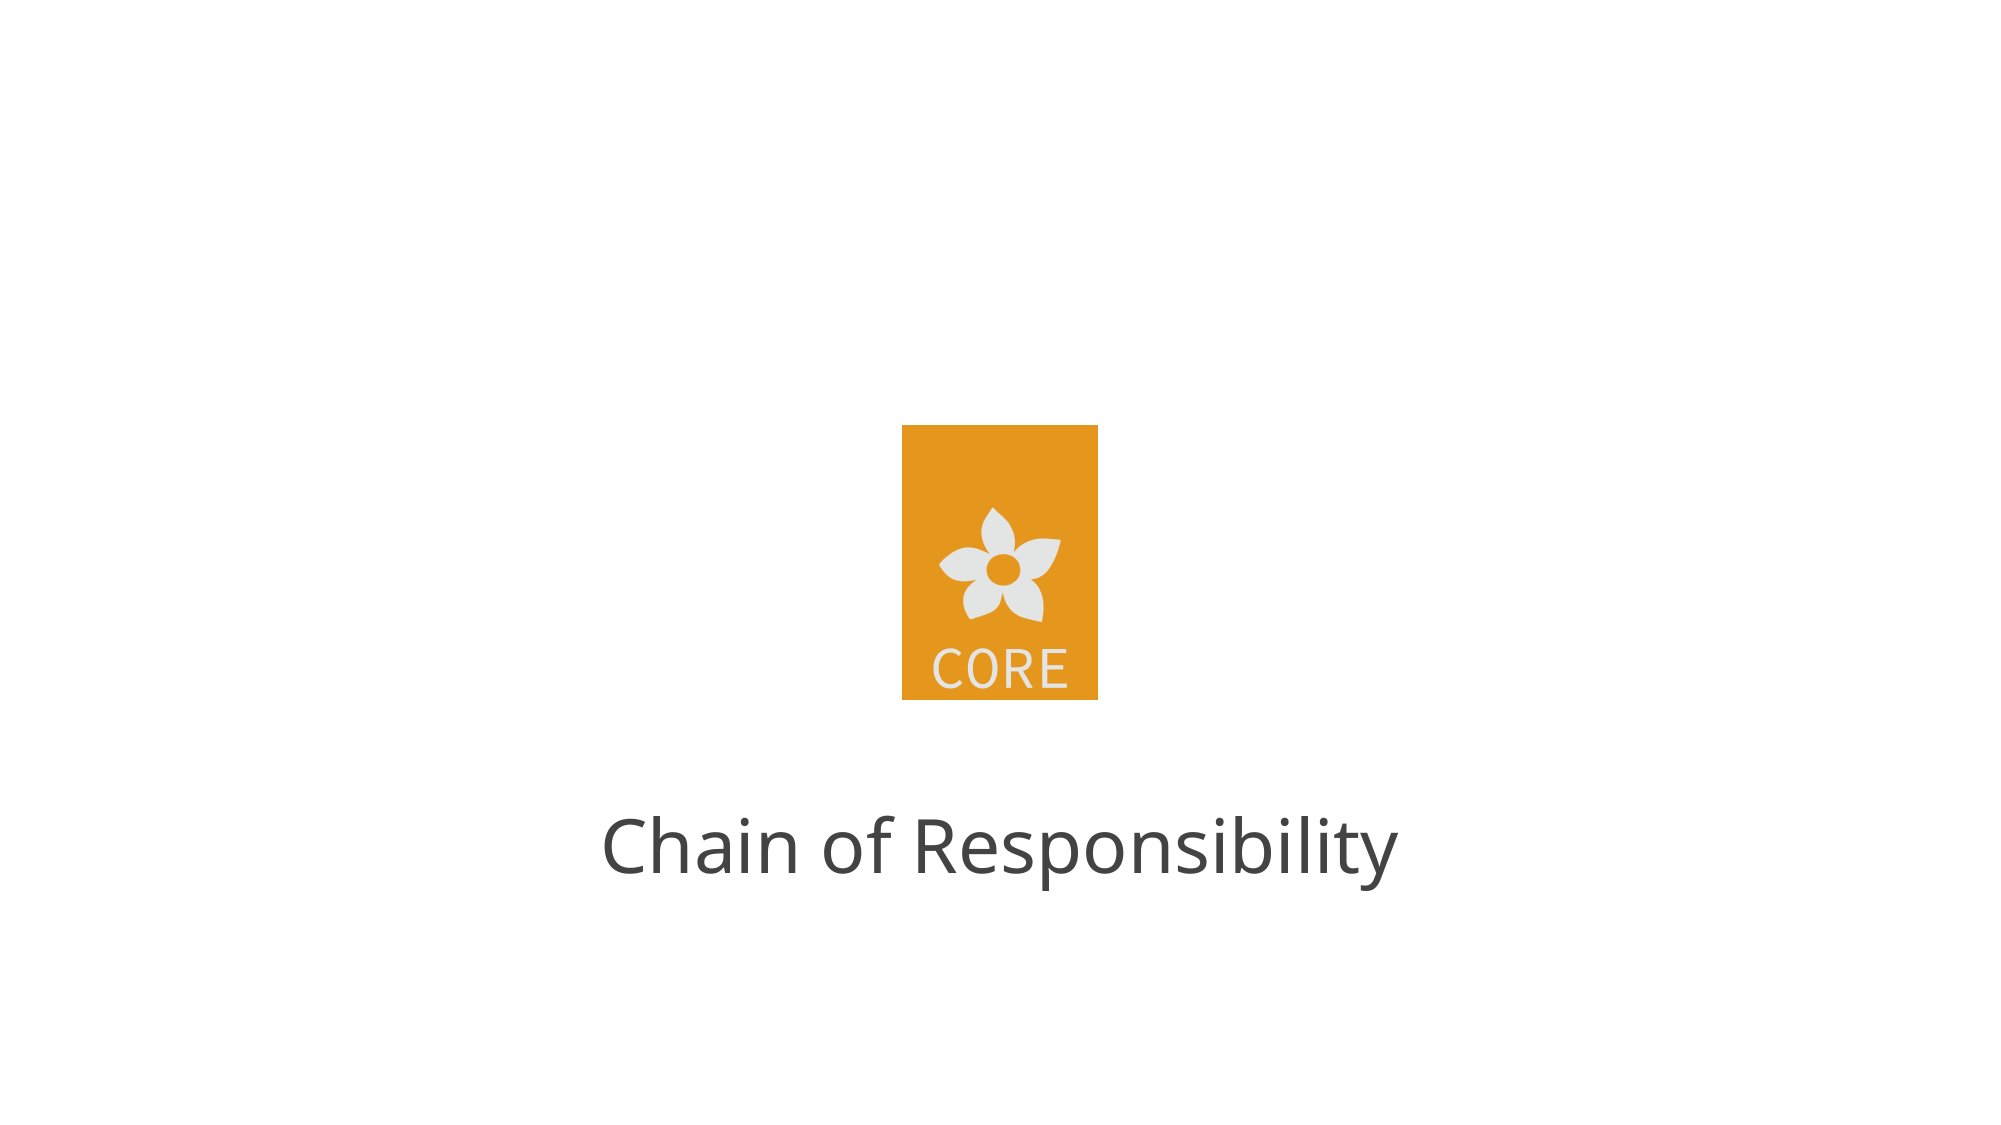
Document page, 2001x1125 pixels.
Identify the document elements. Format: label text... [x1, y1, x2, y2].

title Chain of Responsibility [249, 784, 1750, 897]
picture [902, 425, 1098, 700]
